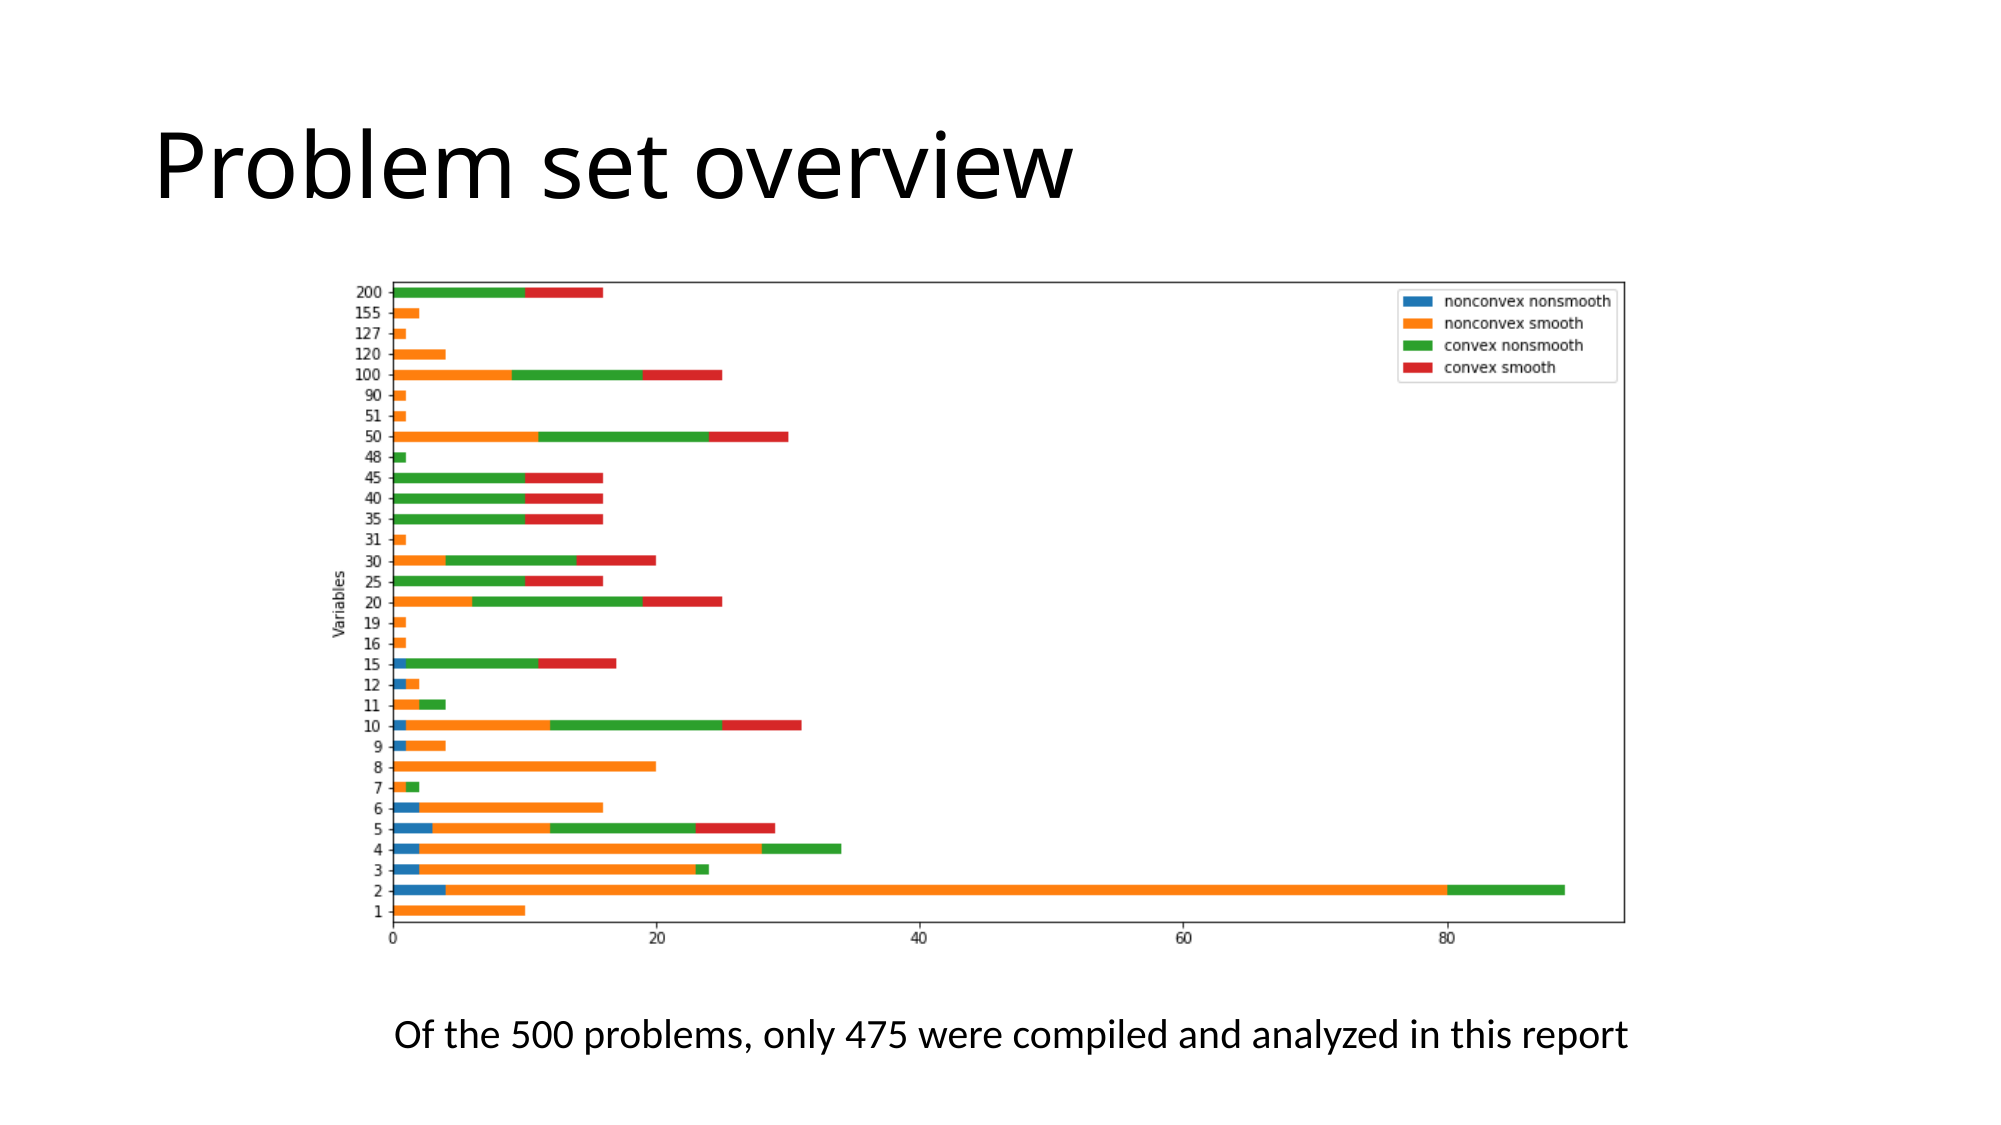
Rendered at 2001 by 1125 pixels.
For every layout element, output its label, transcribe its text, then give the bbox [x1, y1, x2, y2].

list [315, 251, 1649, 966]
title Problem set overview [137, 59, 1863, 278]
text_box Of the 500 problems, only 475 were compiled and analyzed in this report [379, 999, 1659, 1065]
